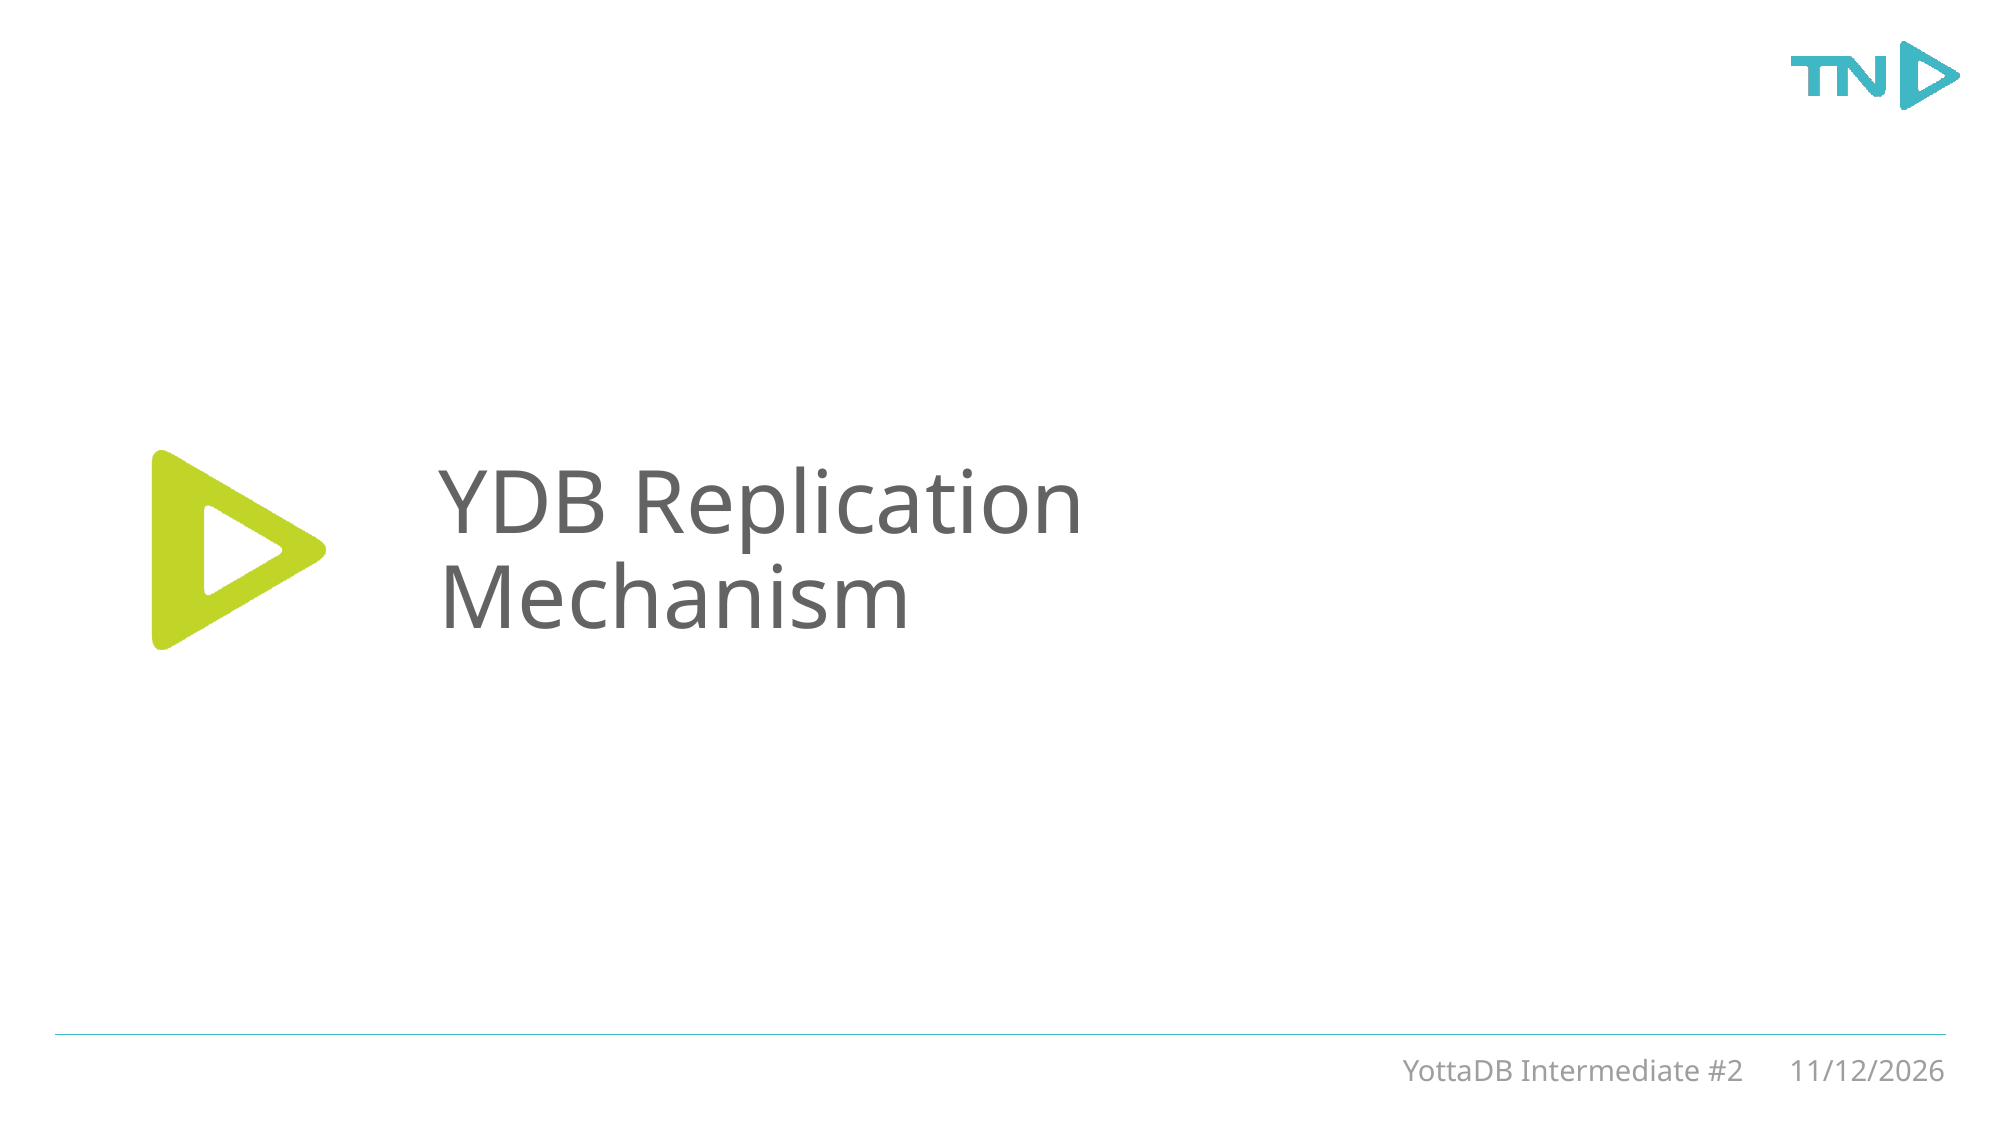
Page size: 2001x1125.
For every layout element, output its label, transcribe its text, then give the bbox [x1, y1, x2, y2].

footer YottaDB Intermediate #2 [1083, 1042, 1759, 1103]
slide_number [1762, 1042, 1961, 1103]
picture [1791, 41, 1960, 110]
picture [150, 450, 326, 650]
title YDB Replication Mechanism [423, 455, 1590, 651]
